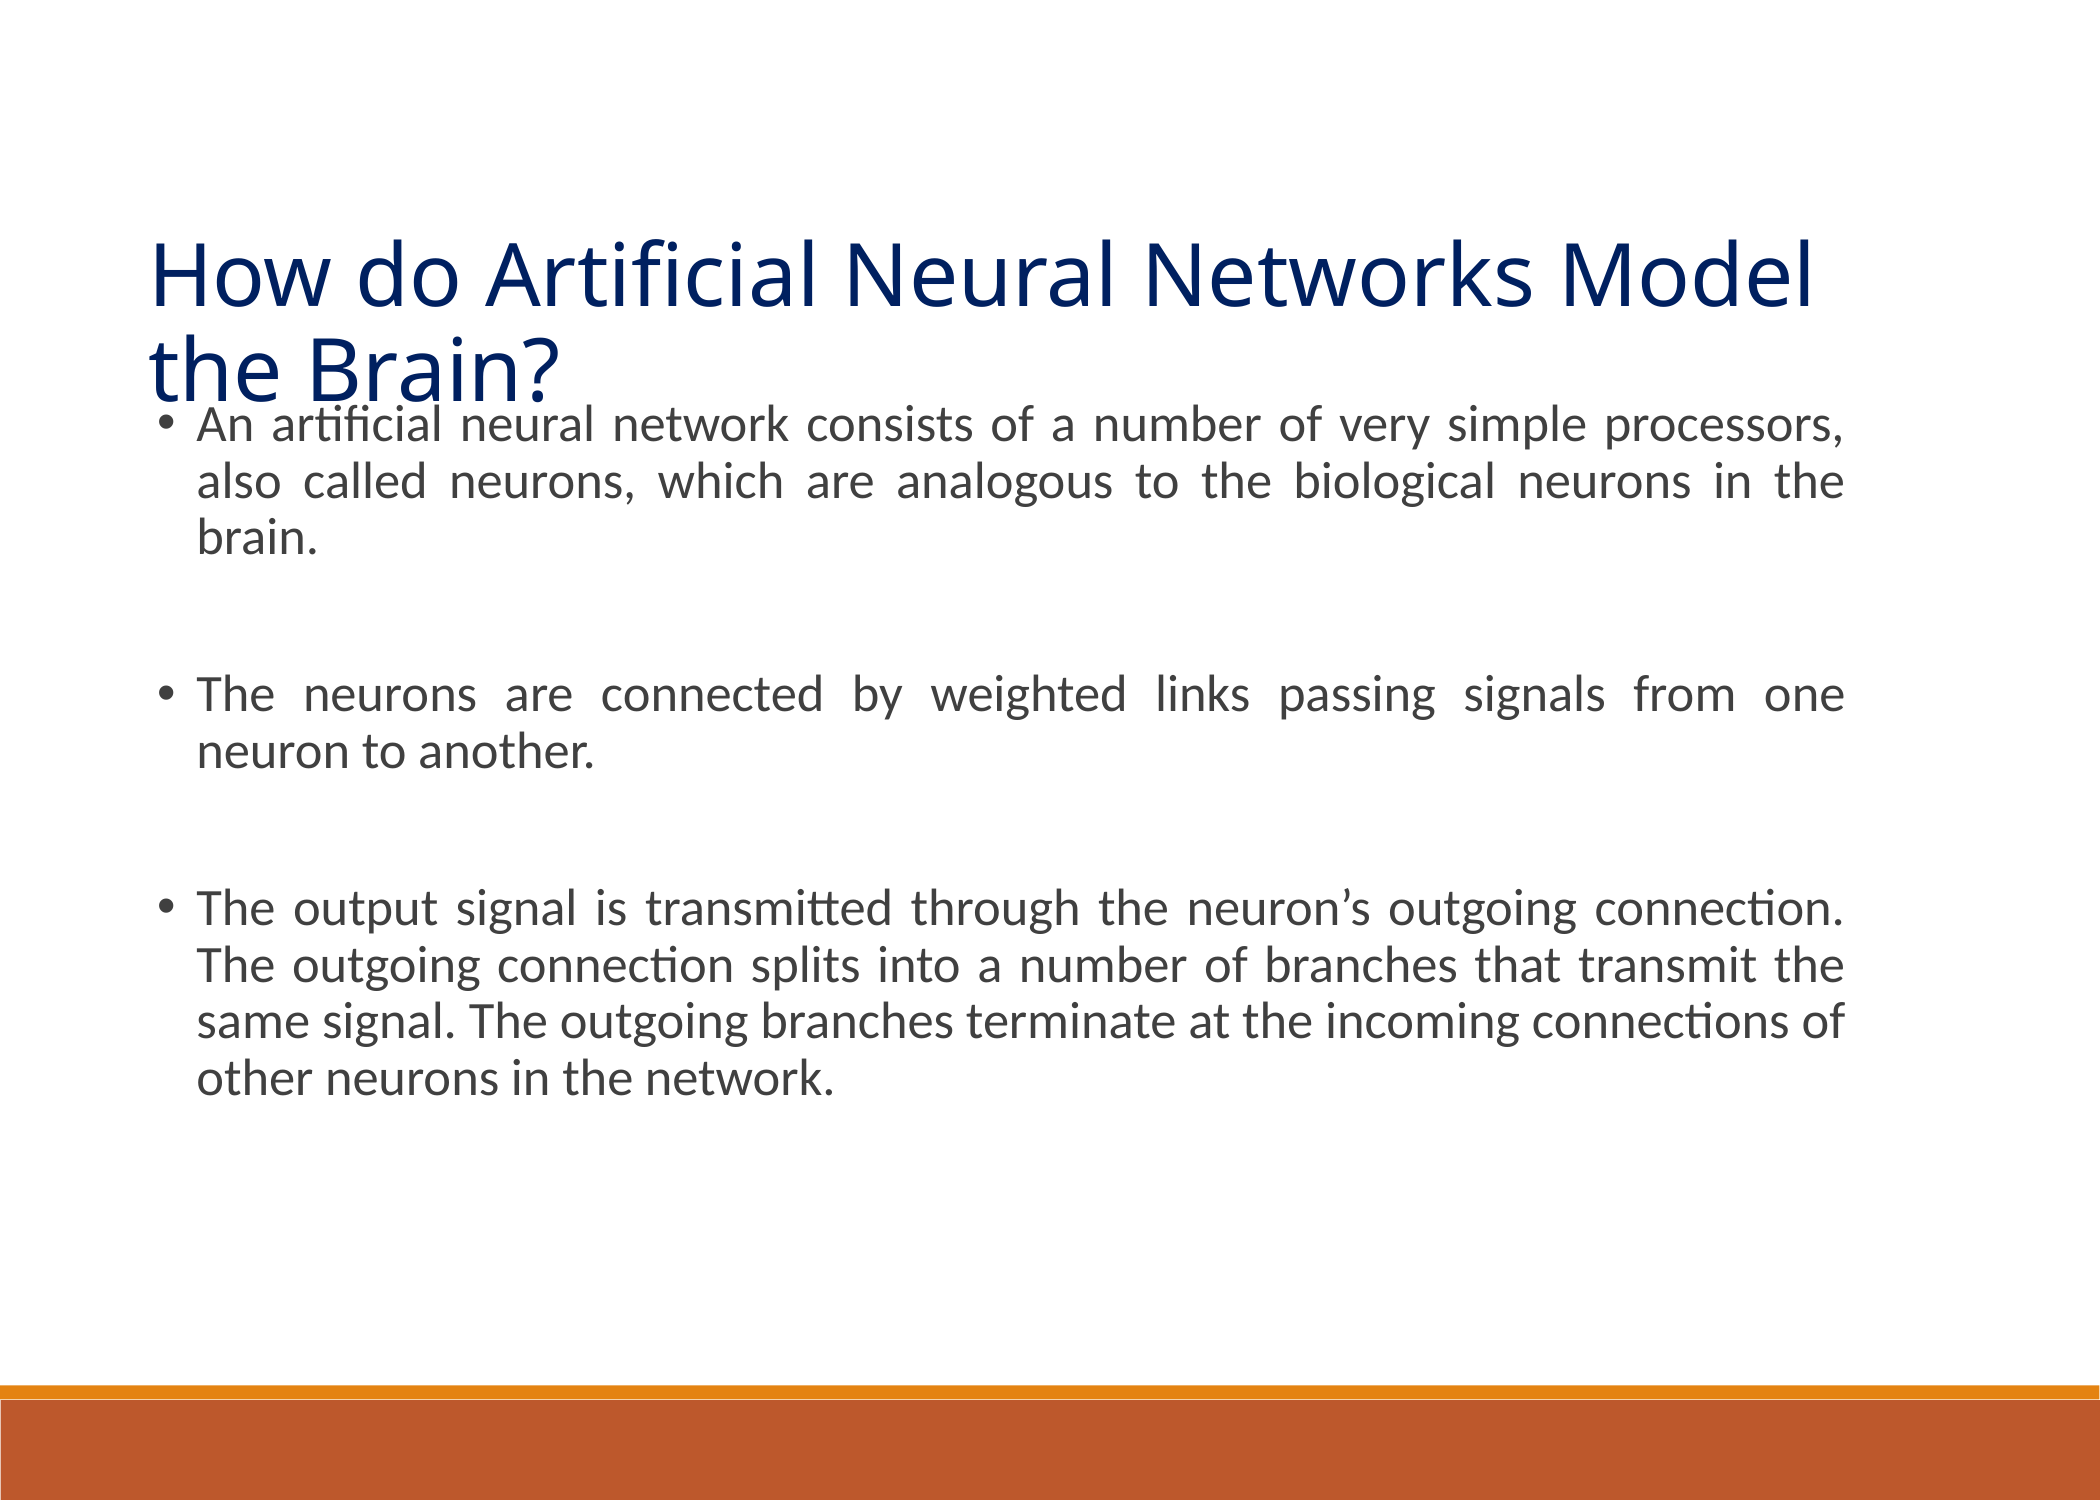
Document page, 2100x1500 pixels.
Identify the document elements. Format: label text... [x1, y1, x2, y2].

text_box How do Artificial Neural Networks Model the Brain? [133, 223, 1960, 428]
text_box An artificial neural network consists of a number of very simple processors, also called neurons, which are analogous to the biological neurons in the brain. The neurons are connected by weighted links passing signals from one neuron to another. The output signal is transmitted through the neuron’s outgoing connection. The outgoing connection splits into a number of branches that transmit the same signal. The outgoing branches terminate at the incoming connections of other neurons in the network. [142, 388, 1862, 1115]
